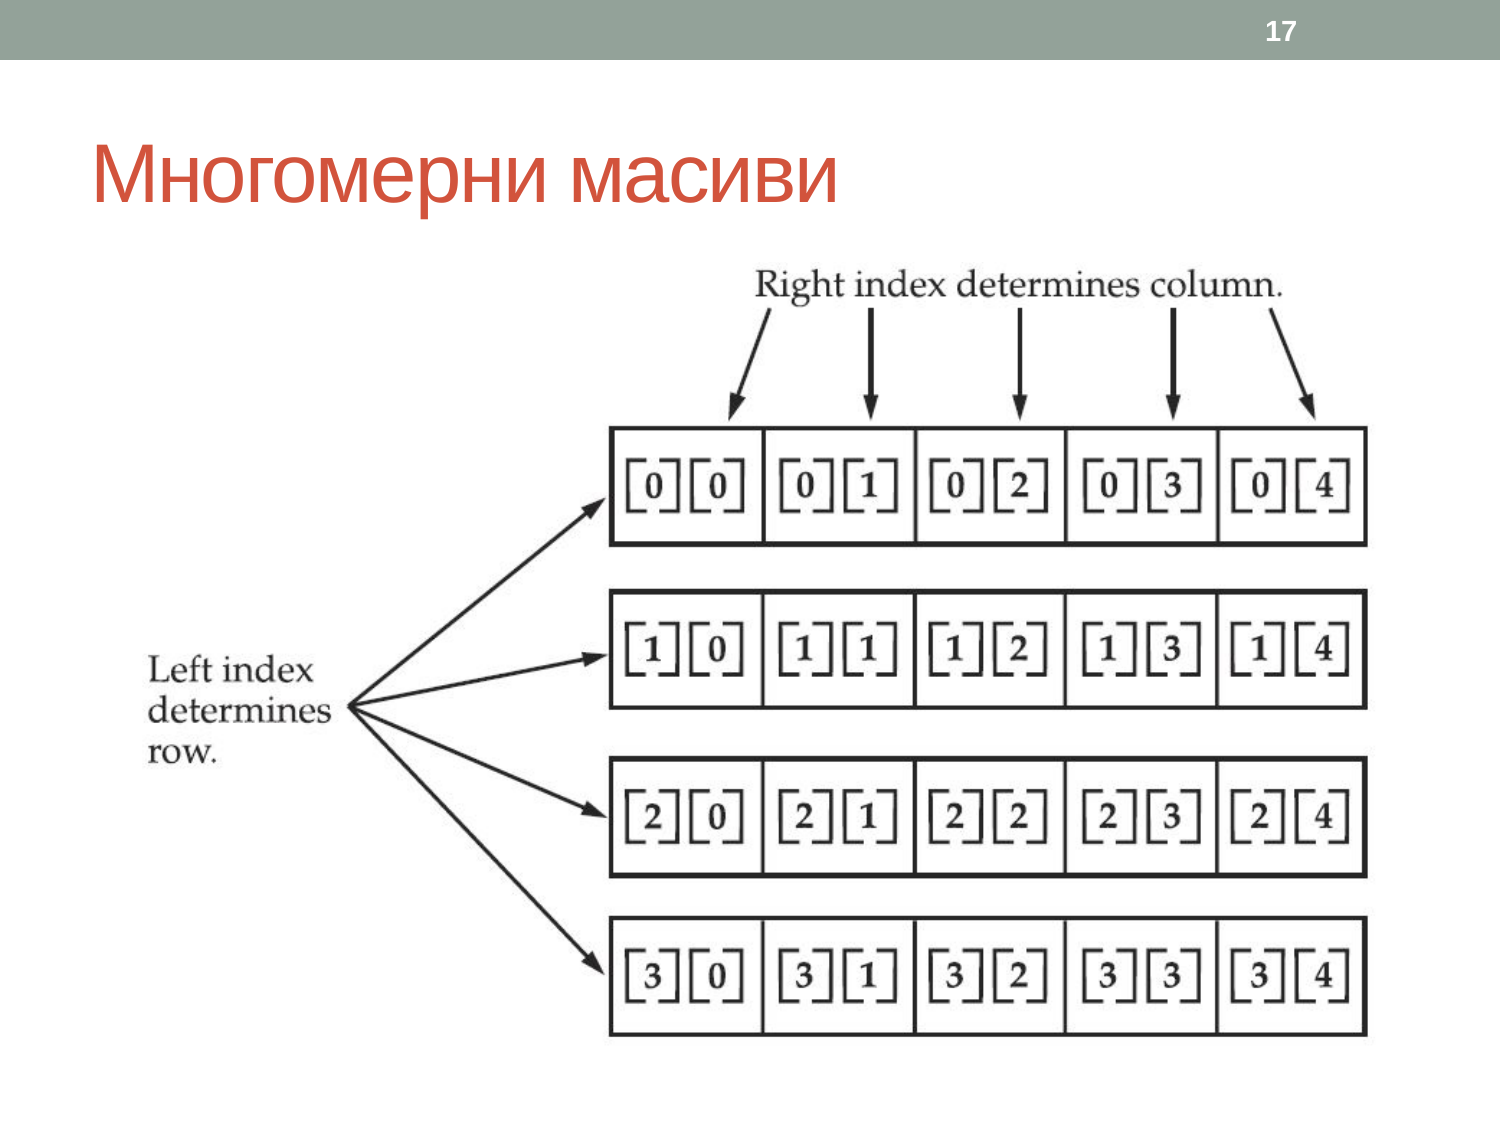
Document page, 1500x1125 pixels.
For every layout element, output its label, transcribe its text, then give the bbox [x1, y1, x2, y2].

slide_number 17 [1250, 3, 1425, 57]
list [85, 262, 1415, 1063]
title Многомерни масиви [75, 87, 1425, 250]
